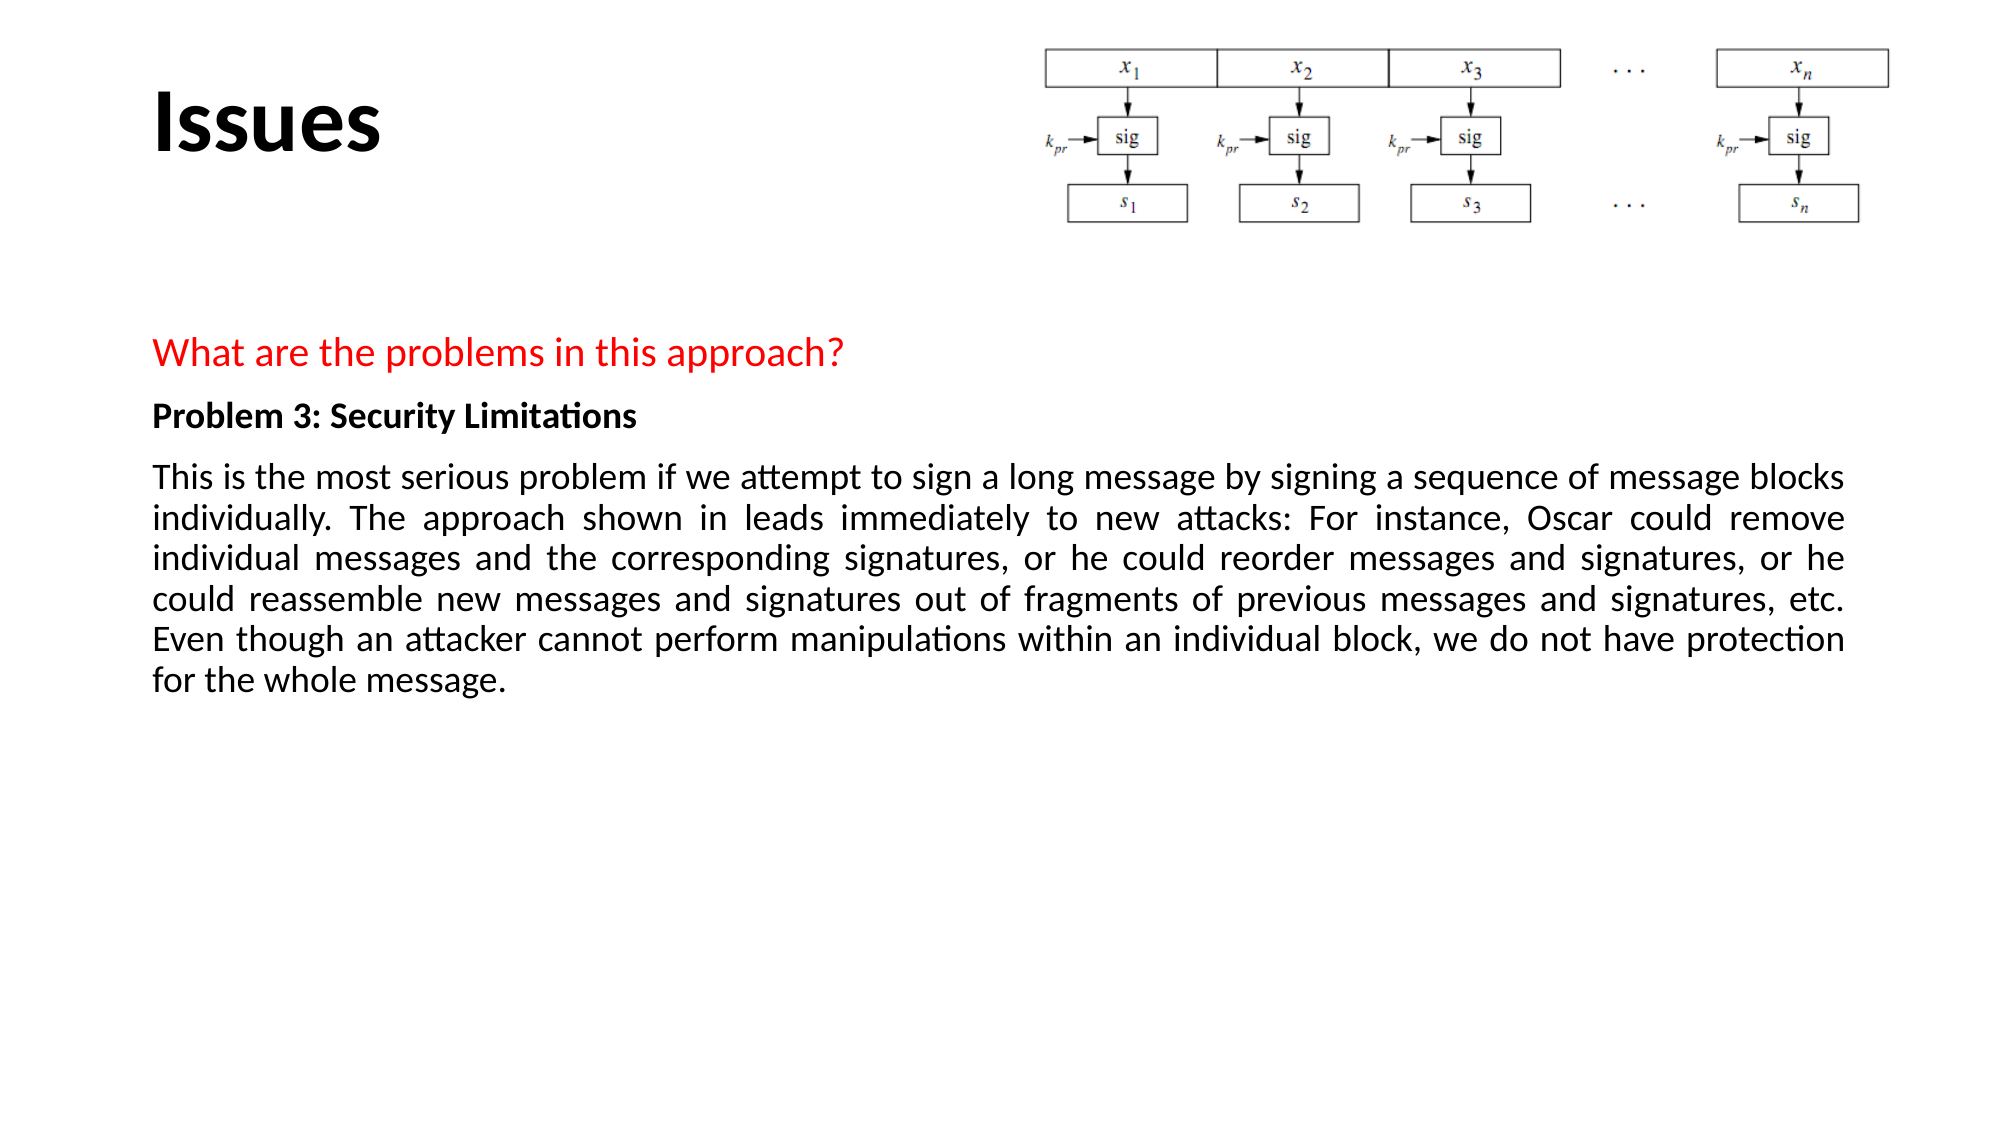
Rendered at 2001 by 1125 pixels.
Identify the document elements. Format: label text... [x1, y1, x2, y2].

picture [1036, 41, 1895, 231]
list What are the problems in this approach? Problem 3: Security Limitations This is the most serious problem if we attempt to sign a long message by signing a sequence of message blocks individually. The approach shown in leads immediately to new attacks: For instance, Oscar could remove individual messages and the corresponding signatures, or he could reorder messages and signatures, or he could reassemble new messages and signatures out of fragments of previous messages and signatures, etc. Even though an attacker cannot perform manipulations within an individual block, we do not have protection for the whole message. [137, 322, 1863, 773]
title Issues [137, 13, 1947, 231]
